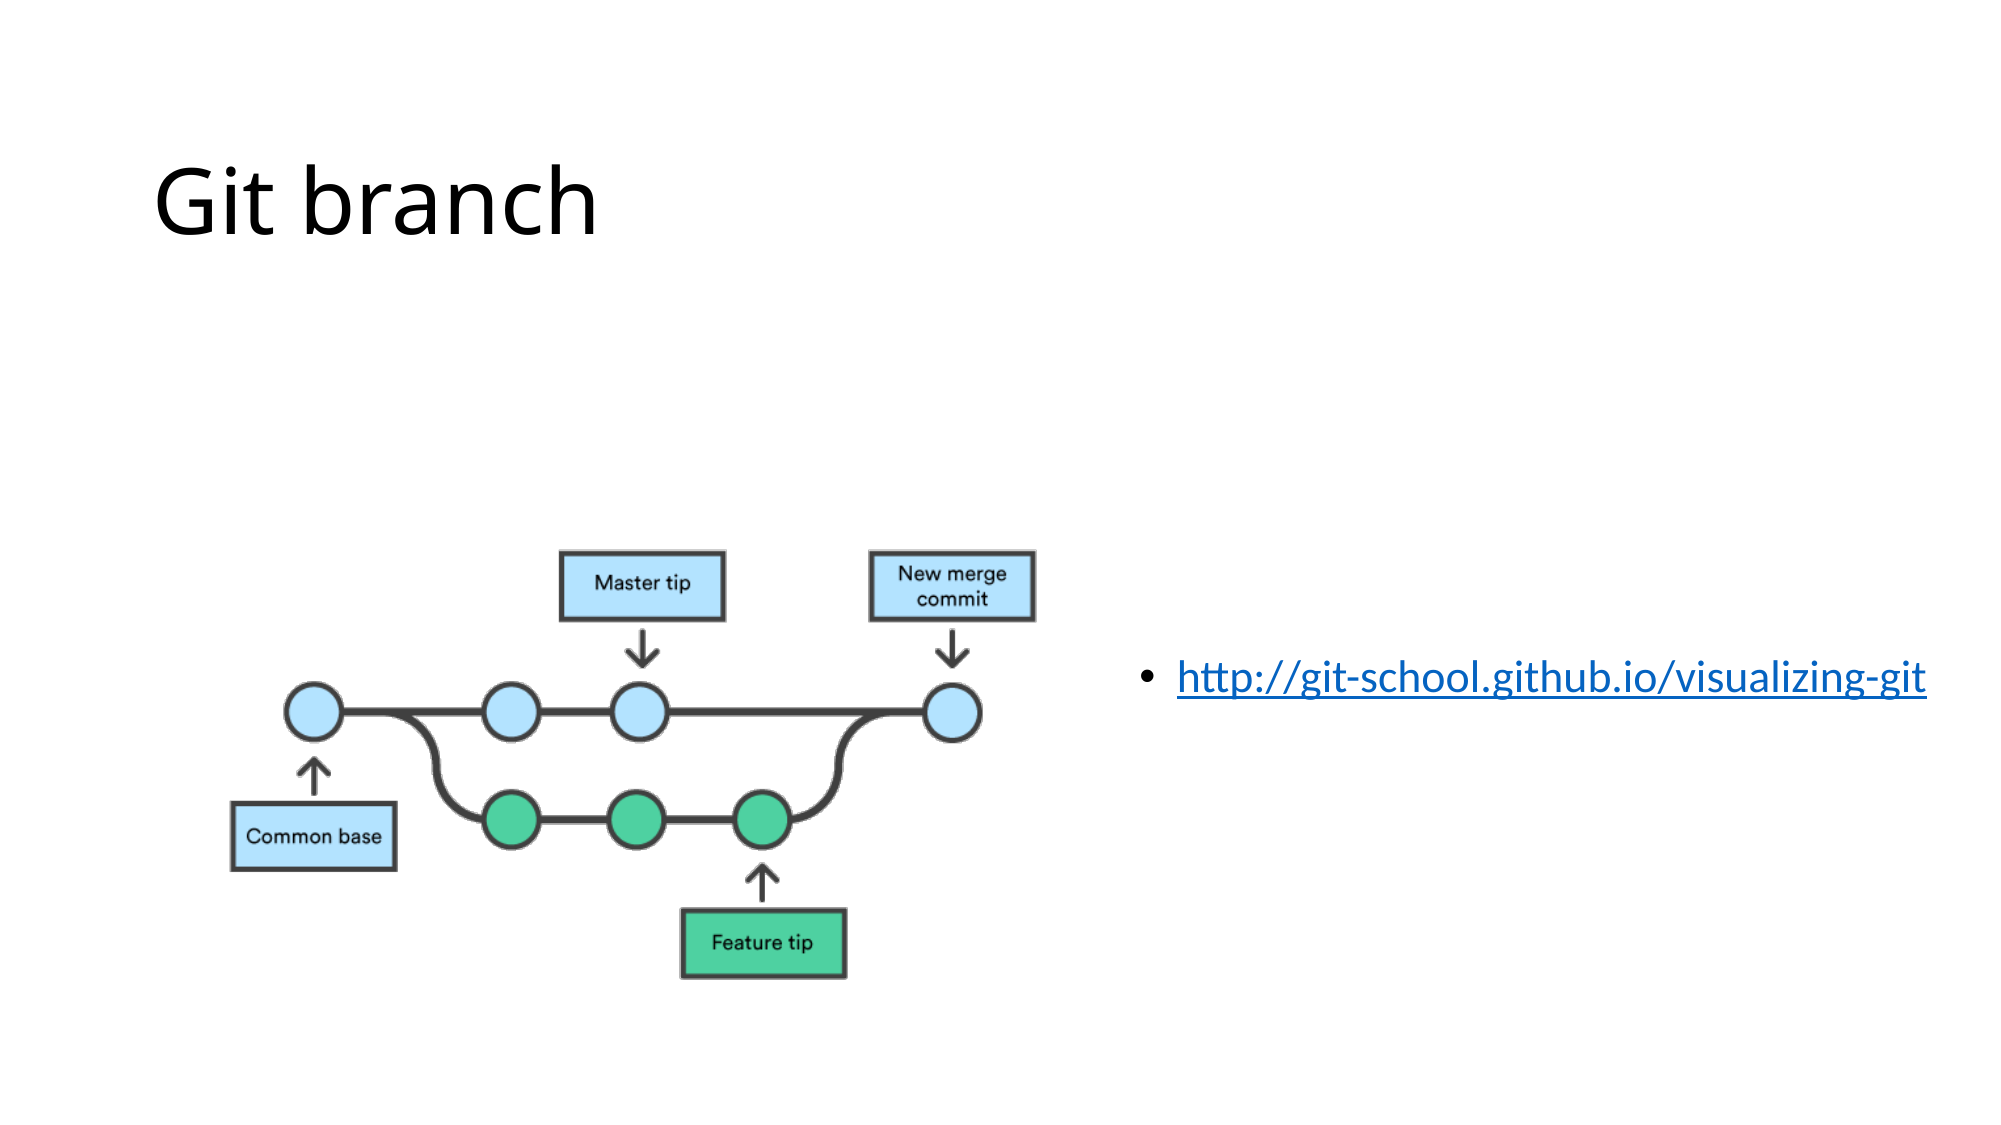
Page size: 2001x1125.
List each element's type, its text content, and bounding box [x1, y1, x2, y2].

picture [137, 412, 1161, 1014]
title Git branch [137, 96, 1863, 314]
list http://git-school.github.io/visualizing-git [1161, 412, 1973, 1014]
